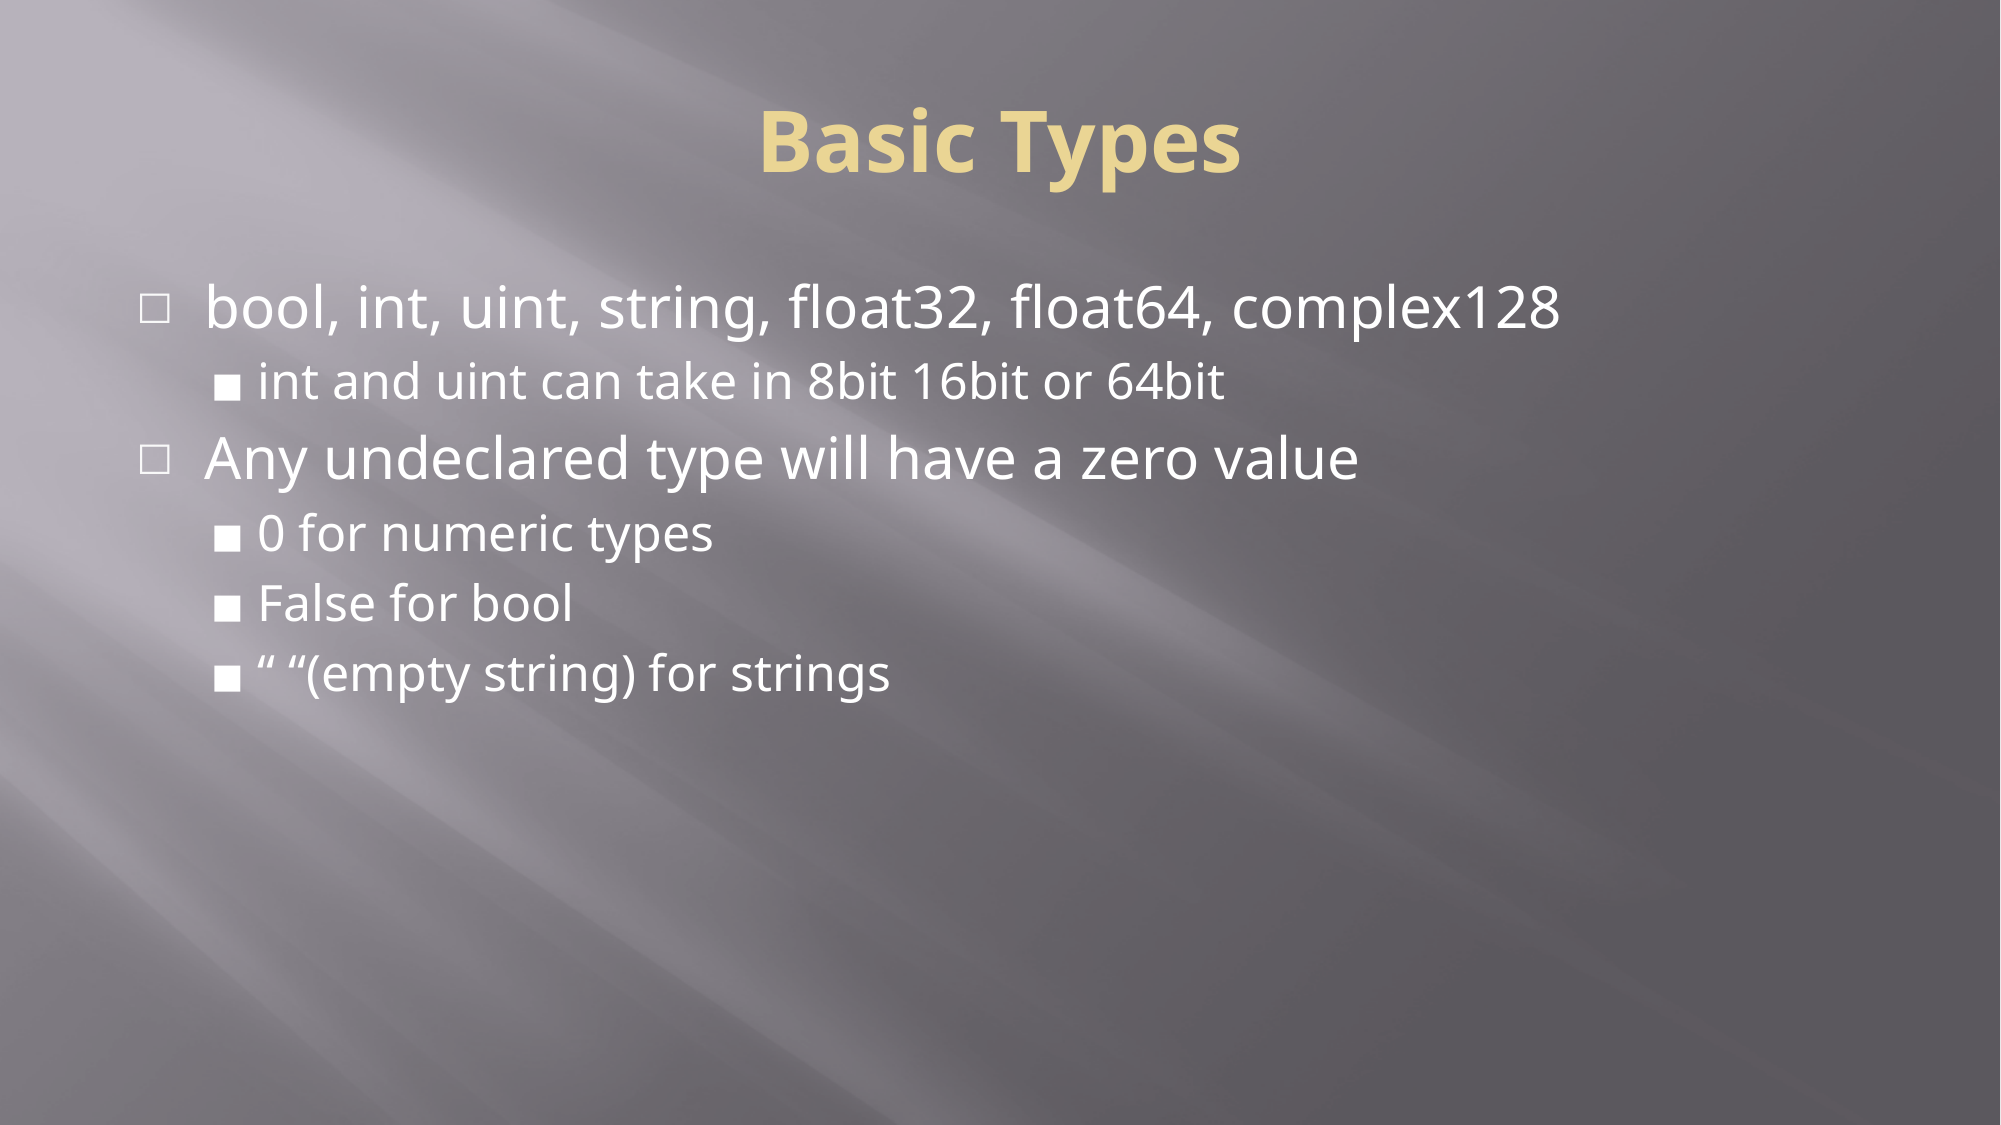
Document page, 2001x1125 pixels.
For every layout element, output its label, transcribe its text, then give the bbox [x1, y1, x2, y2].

picture [0, 0, 2001, 1125]
title Basic Types [99, 45, 1900, 233]
list bool, int, uint, string, float32, float64, complex128 int and uint can take in 8bit 16bit or 64bit Any undeclared type will have a zero value 0 for numeric types False for bool “ “(empty string) for strings [99, 262, 1900, 1035]
